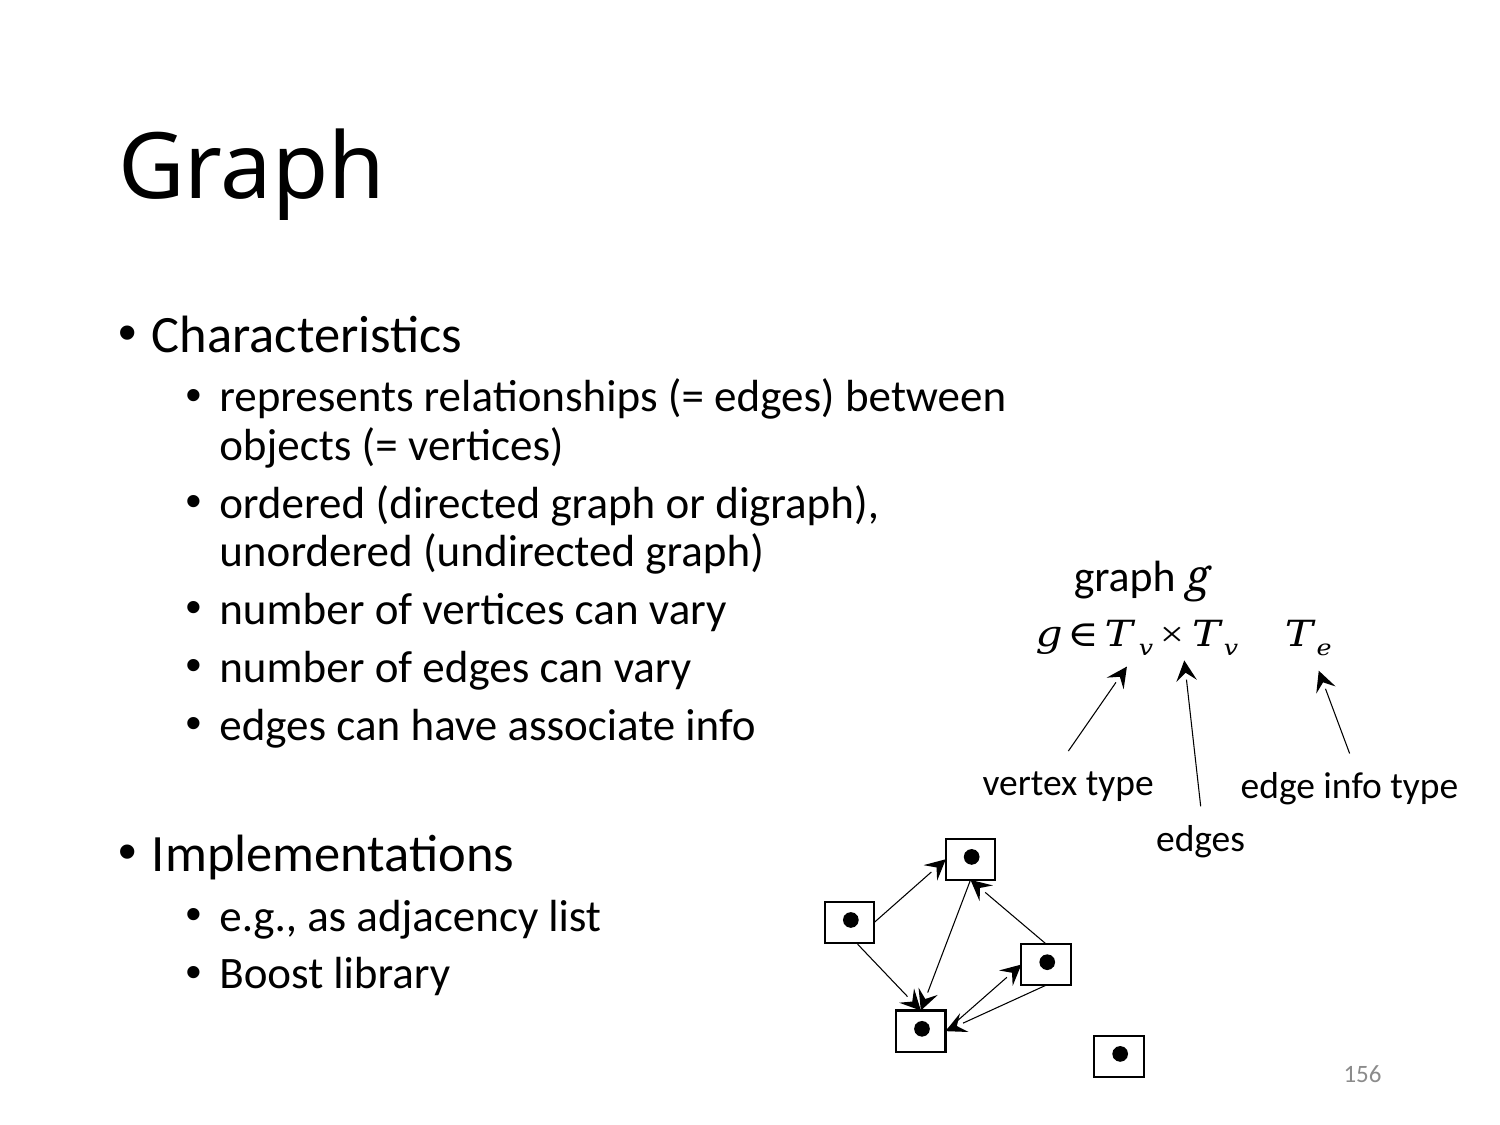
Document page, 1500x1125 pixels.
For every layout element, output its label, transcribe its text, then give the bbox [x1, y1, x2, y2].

slide_number 156 [1059, 1042, 1397, 1103]
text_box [824, 838, 1144, 1077]
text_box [966, 666, 1140, 812]
title Graph [103, 59, 1397, 278]
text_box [1261, 670, 1476, 814]
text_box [1140, 660, 1261, 867]
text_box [945, 985, 1047, 1032]
list Characteristics represents relationships (= edges) between objects (= vertices) ordered (directed graph or digraph), unordered (undirected graph) number of vertices can vary number of edges can vary edges can have associate info Implementations e.g., as adjacency list Boost library [103, 299, 1397, 1014]
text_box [1035, 540, 1333, 661]
